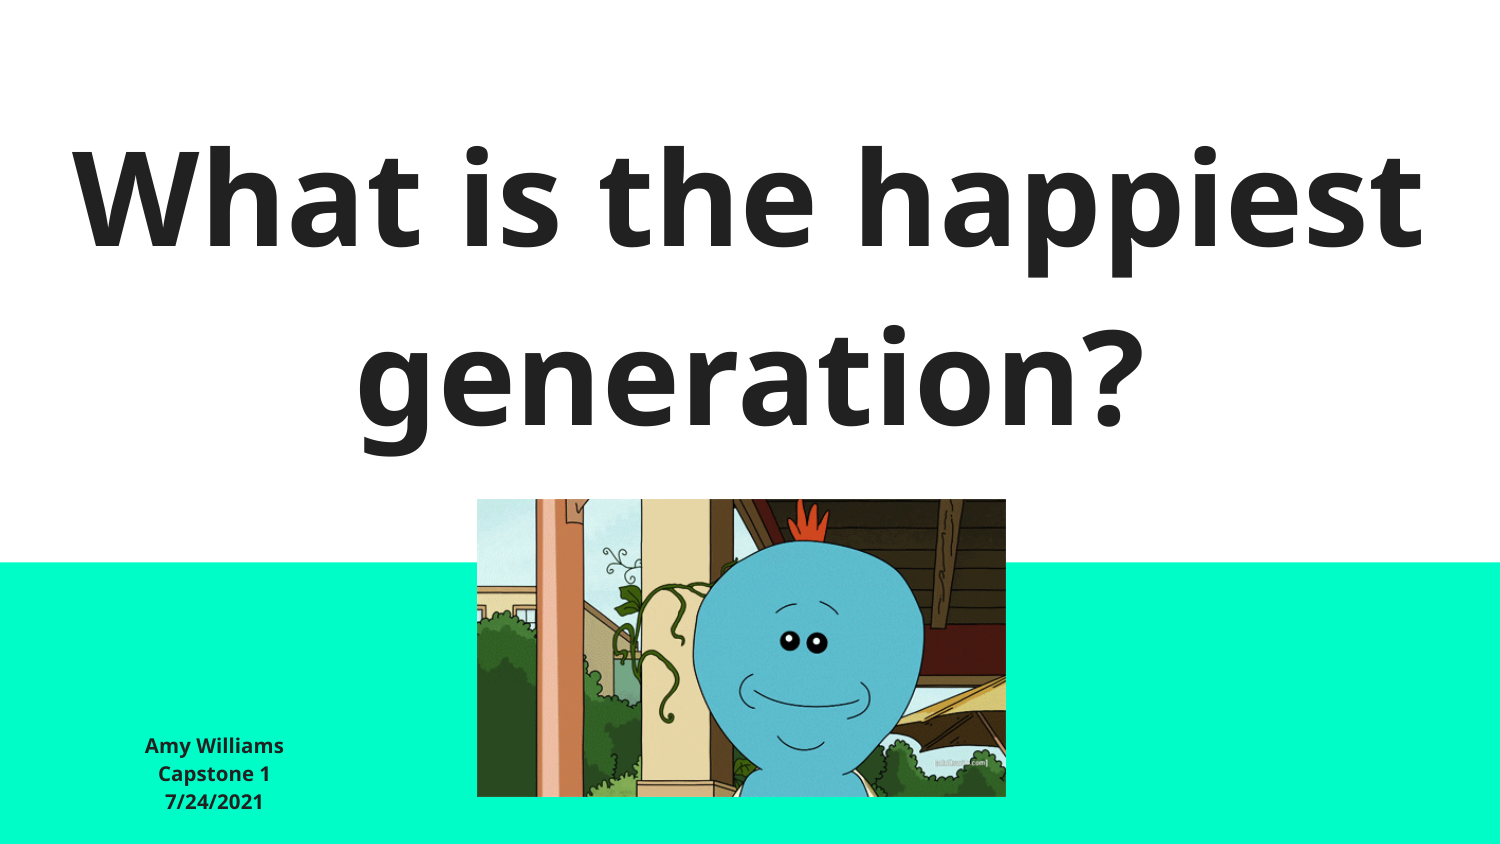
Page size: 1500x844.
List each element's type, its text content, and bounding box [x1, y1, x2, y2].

subtitle Amy Williams Capstone 1 7/24/2021 [45, 715, 384, 832]
picture [477, 499, 1006, 797]
title What is the happiest generation? [51, 64, 1449, 506]
